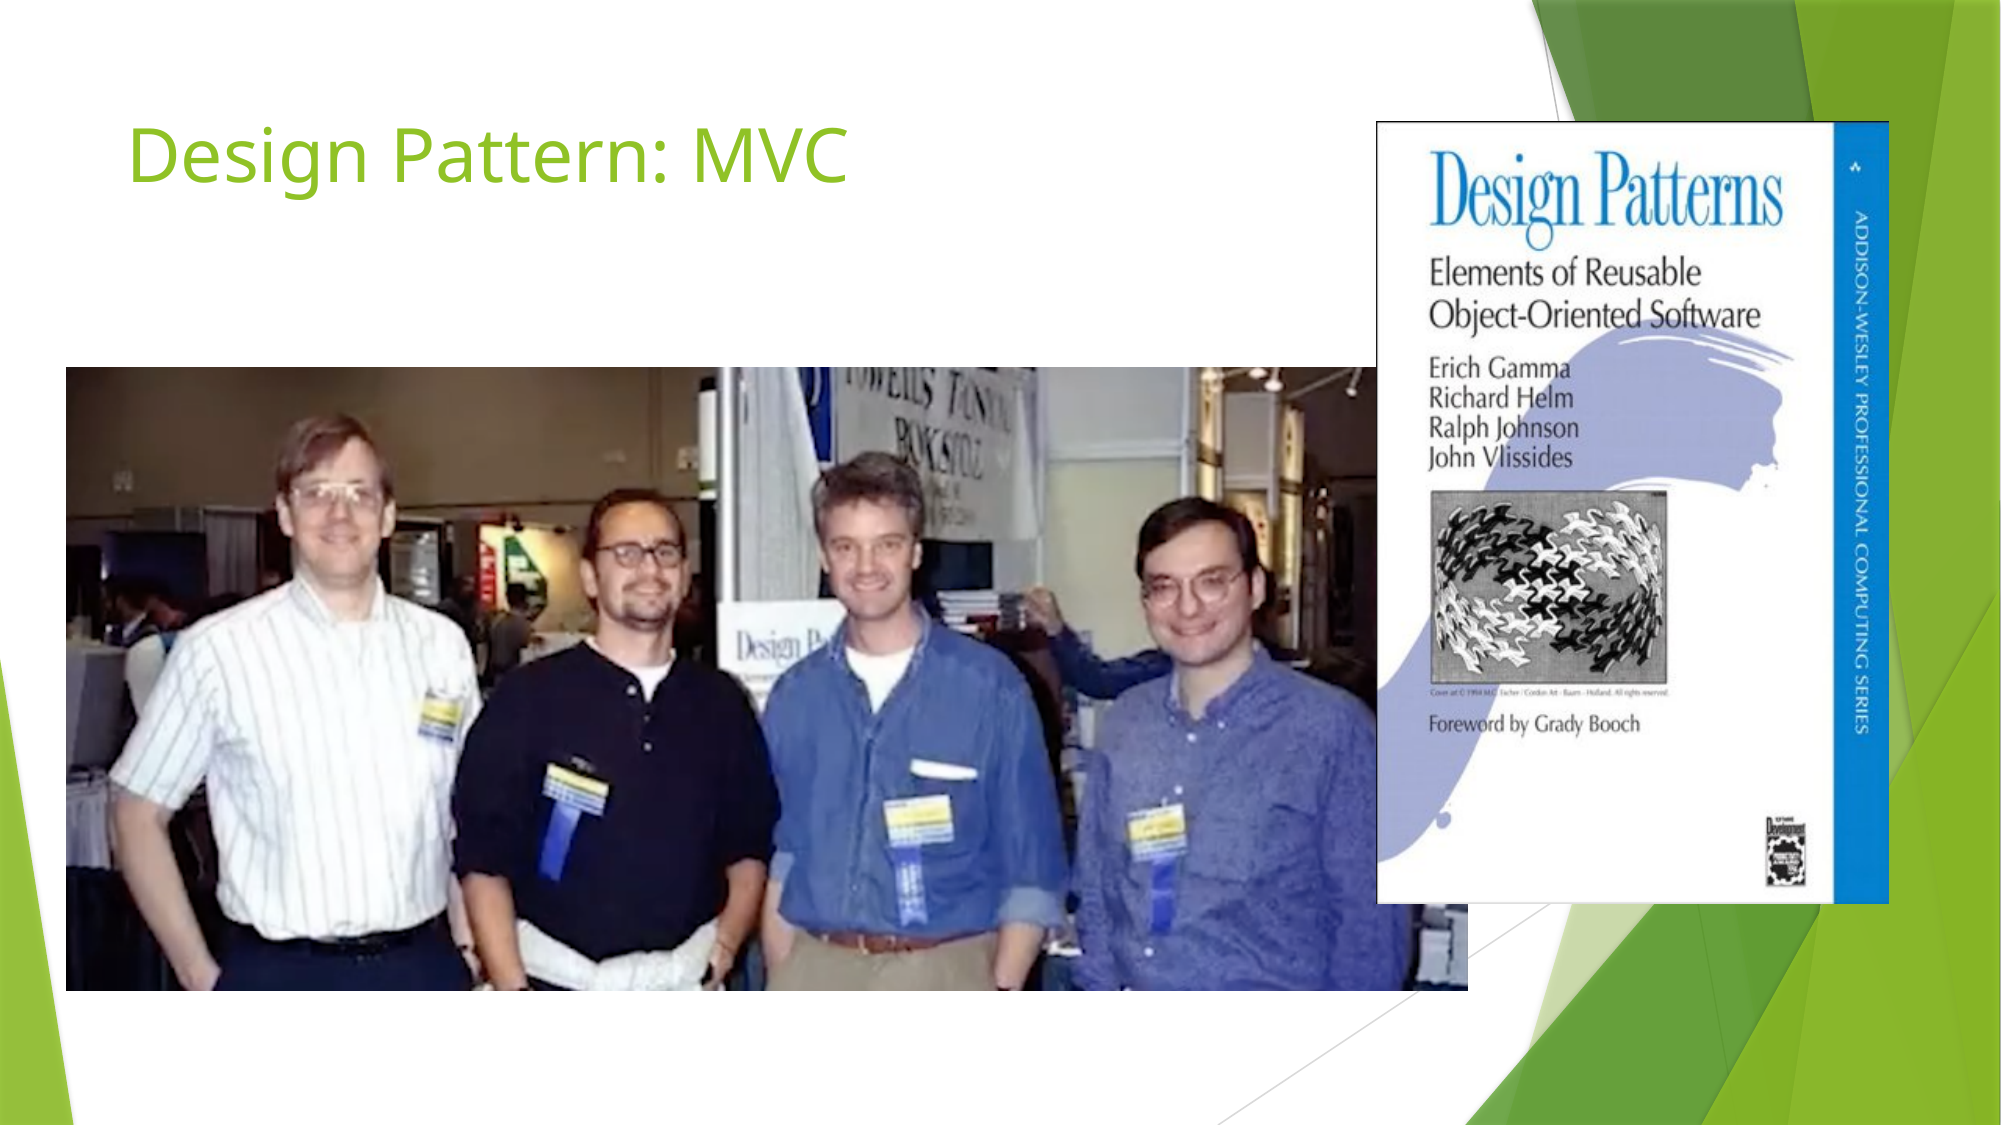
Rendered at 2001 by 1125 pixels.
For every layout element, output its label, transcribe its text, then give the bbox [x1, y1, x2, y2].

picture [65, 121, 1890, 992]
title Design Pattern: MVC [111, 99, 1522, 317]
